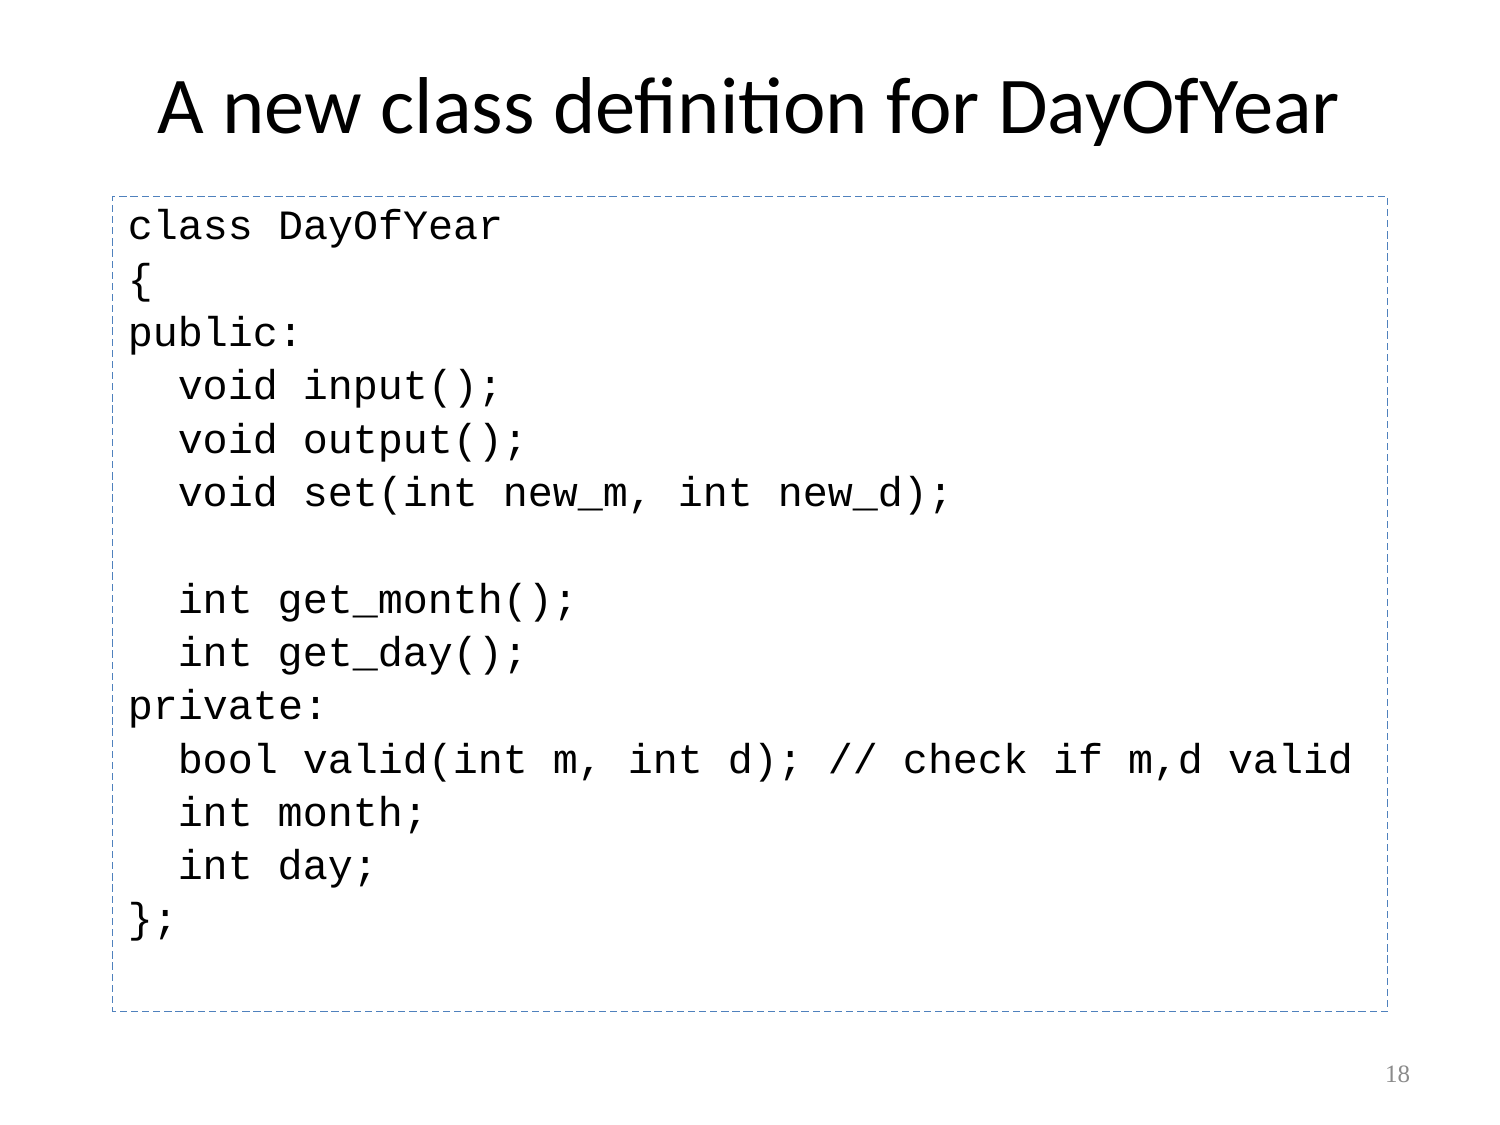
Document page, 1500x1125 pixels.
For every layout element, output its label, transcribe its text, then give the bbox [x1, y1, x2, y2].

slide_number 18 [1074, 1042, 1425, 1103]
title A new class definition for DayOfYear [75, 7, 1425, 195]
list class DayOfYear { public: void input(); void output(); void set(int new_m, int new_d); int get_month(); int get_day(); private: bool valid(int m, int d); // check if m,d valid int month; int day; }; [112, 196, 1388, 1012]
